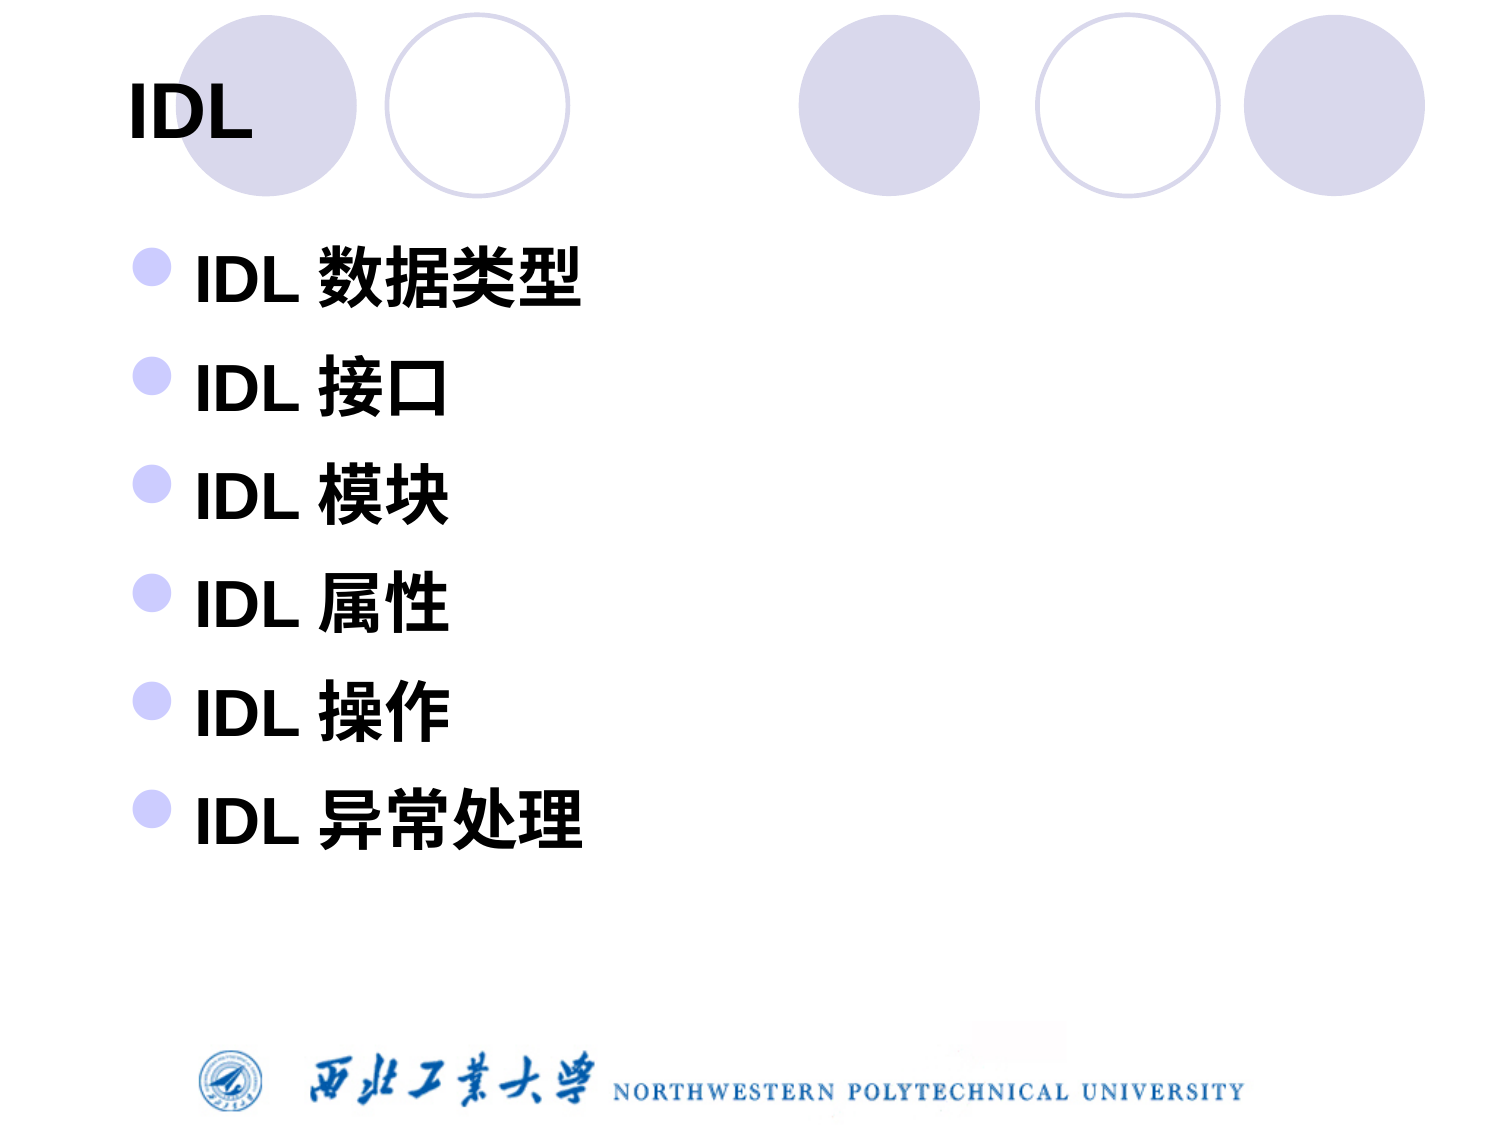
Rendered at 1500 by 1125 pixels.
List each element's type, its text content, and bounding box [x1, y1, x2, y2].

list IDL数据类型 IDL接口 IDL模块 IDL属性 IDL操作 IDL异常处理 [112, 212, 1388, 975]
title IDL [112, 31, 1323, 183]
picture [0, 1021, 1500, 1125]
